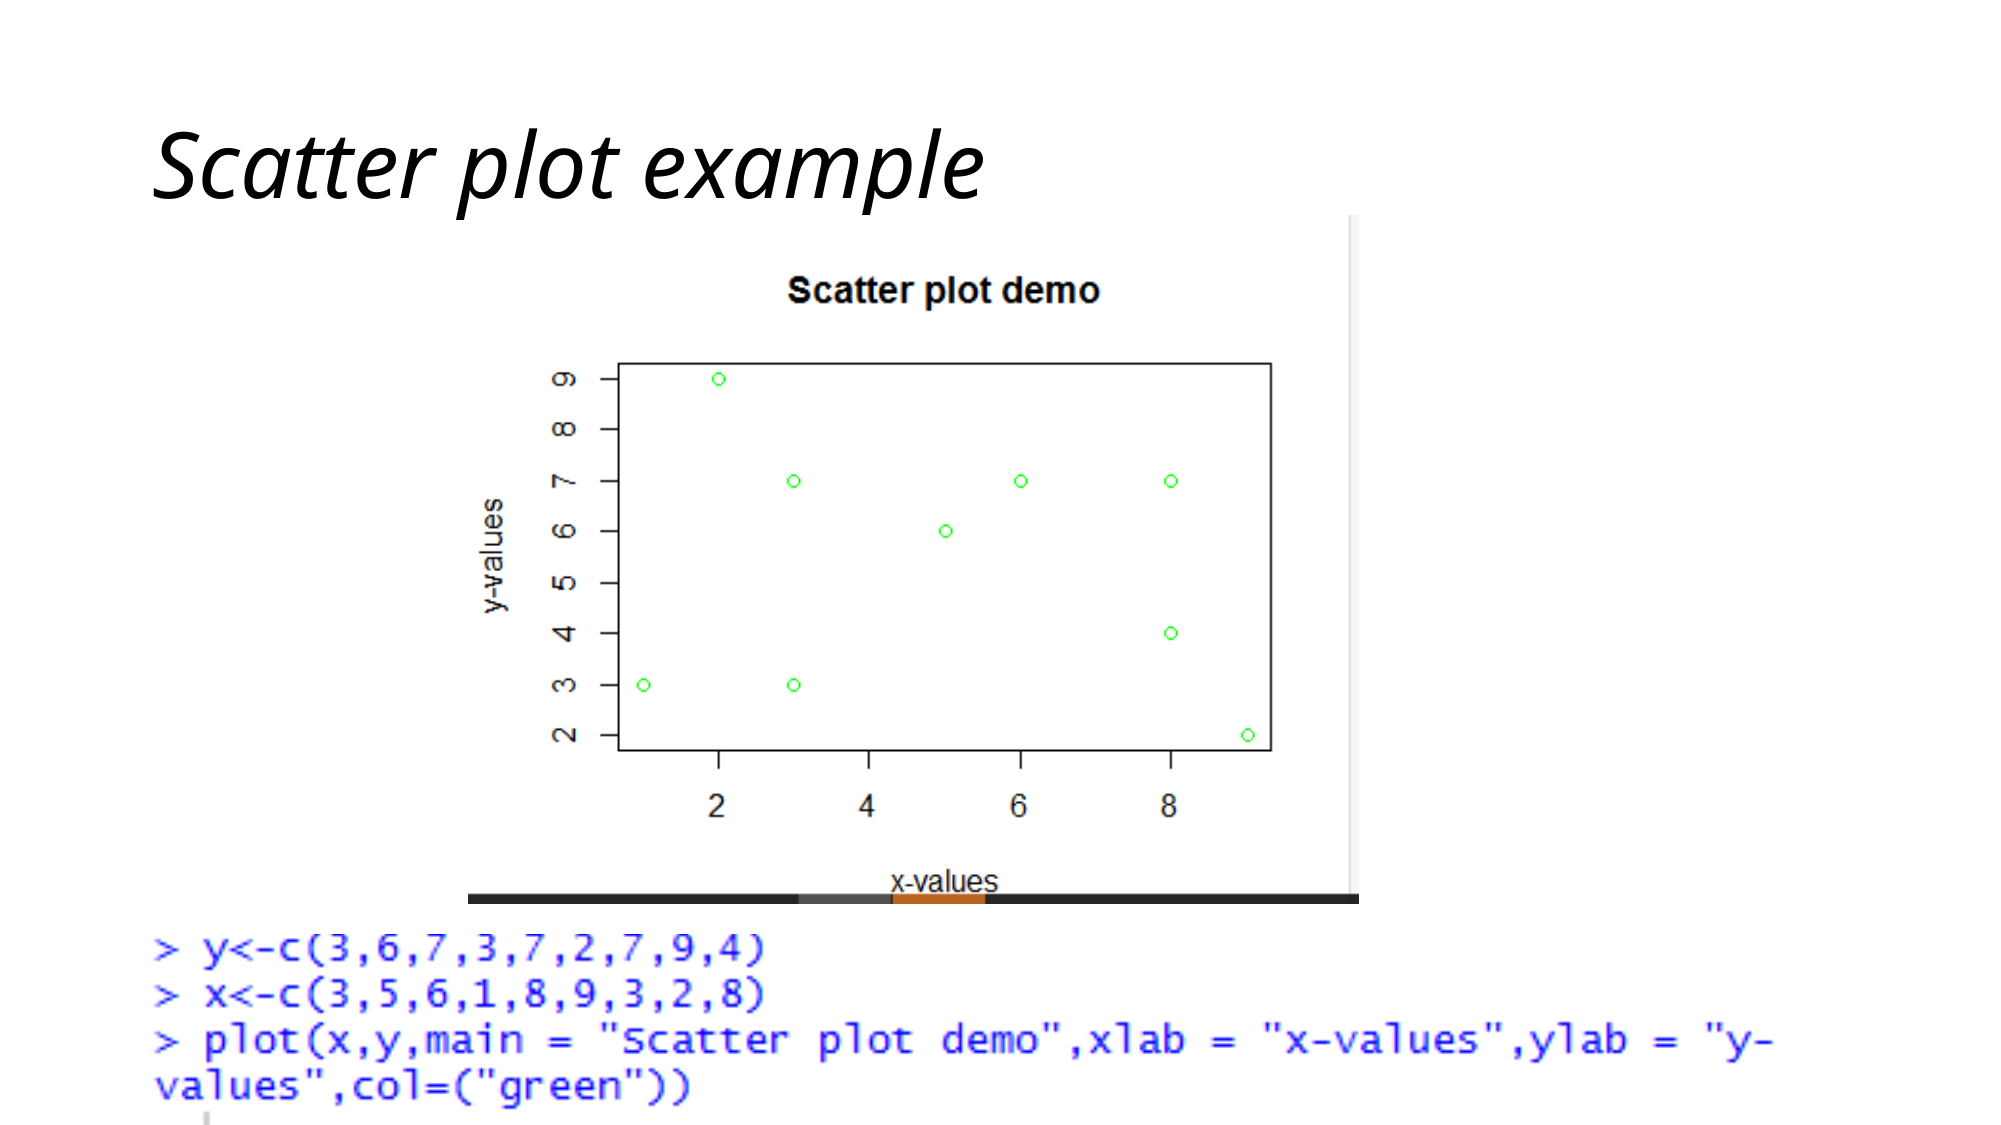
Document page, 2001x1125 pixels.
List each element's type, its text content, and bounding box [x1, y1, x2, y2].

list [468, 215, 1359, 904]
title Scatter plot example [137, 59, 1863, 278]
picture [137, 934, 1792, 1125]
